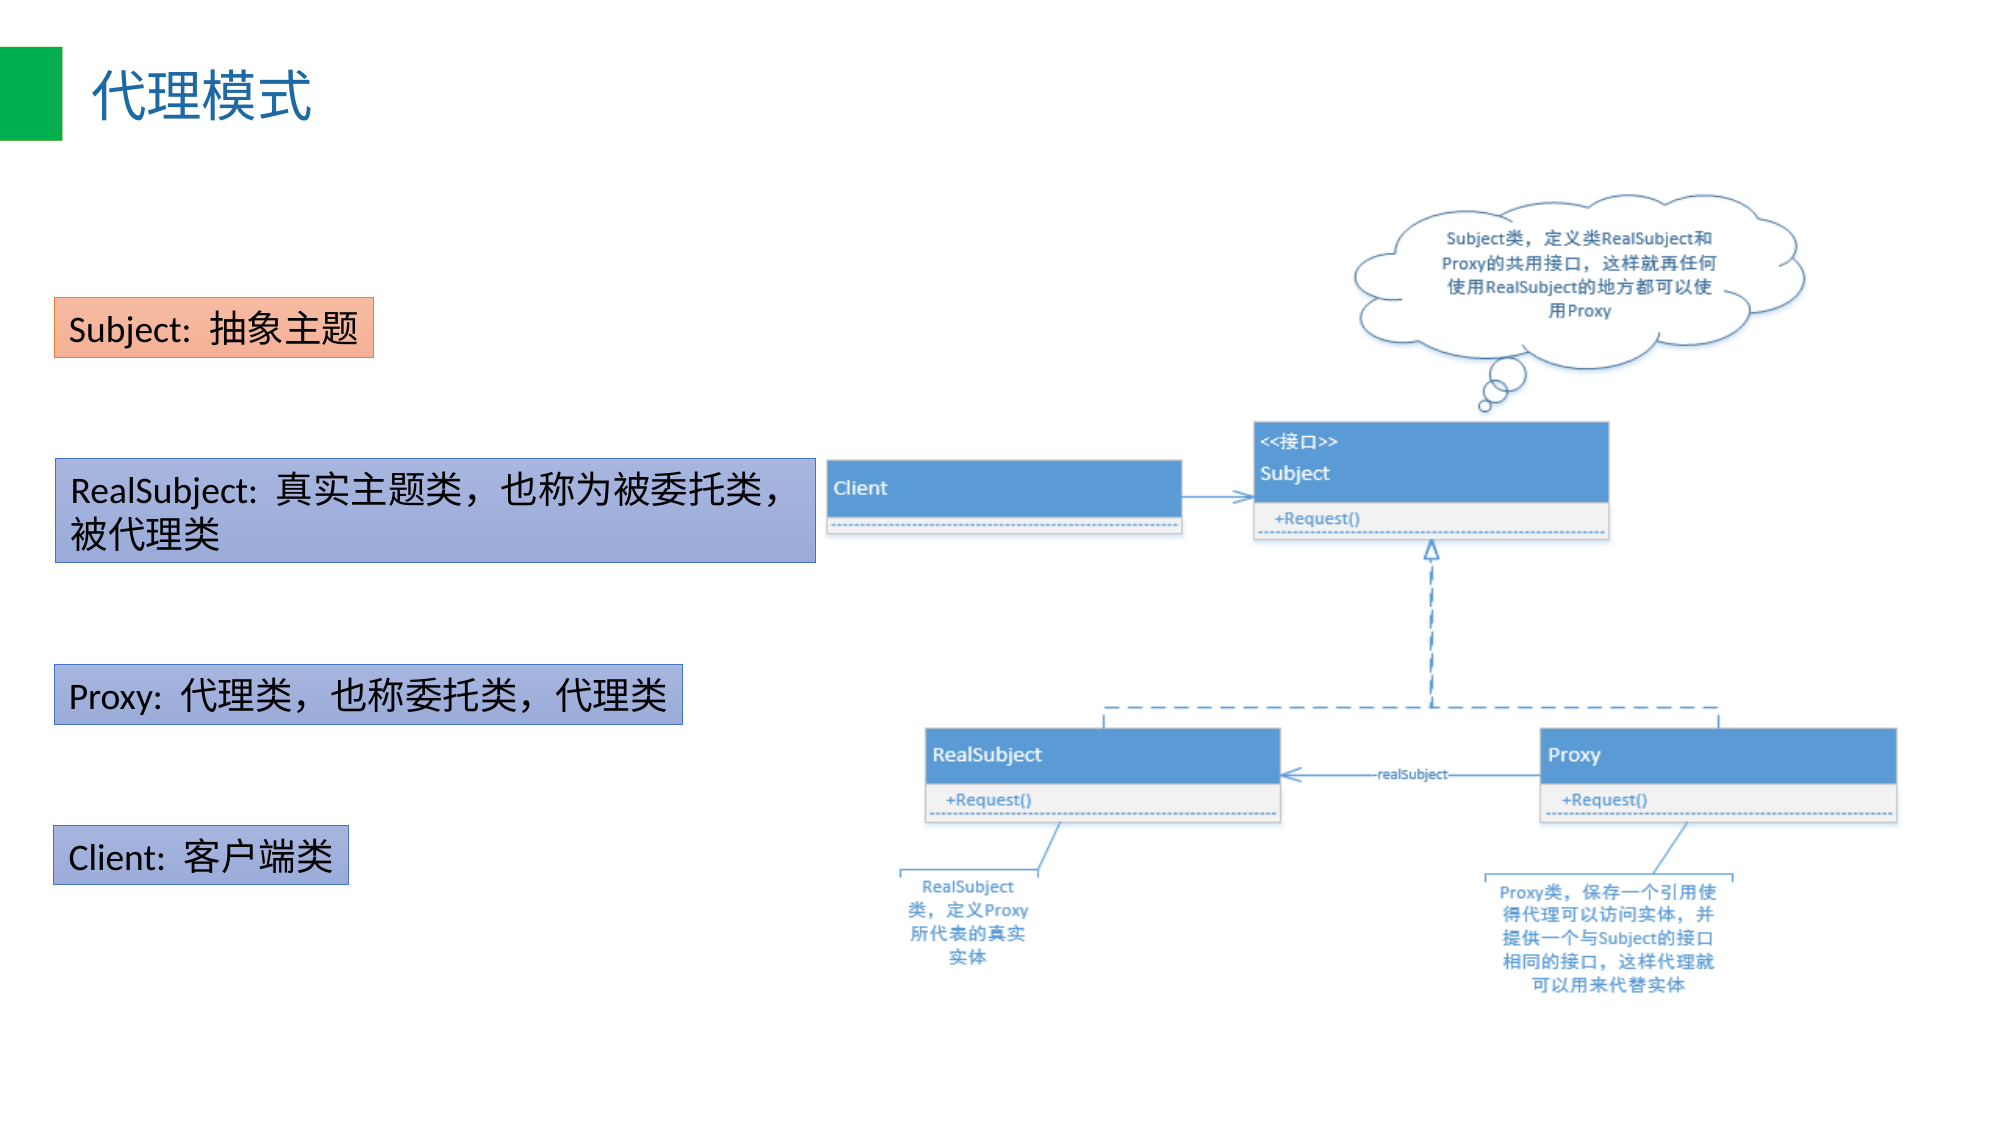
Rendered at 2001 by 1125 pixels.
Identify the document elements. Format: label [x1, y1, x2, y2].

text_box [55, 297, 816, 886]
picture [792, 165, 1948, 1012]
title [62, 45, 1938, 141]
